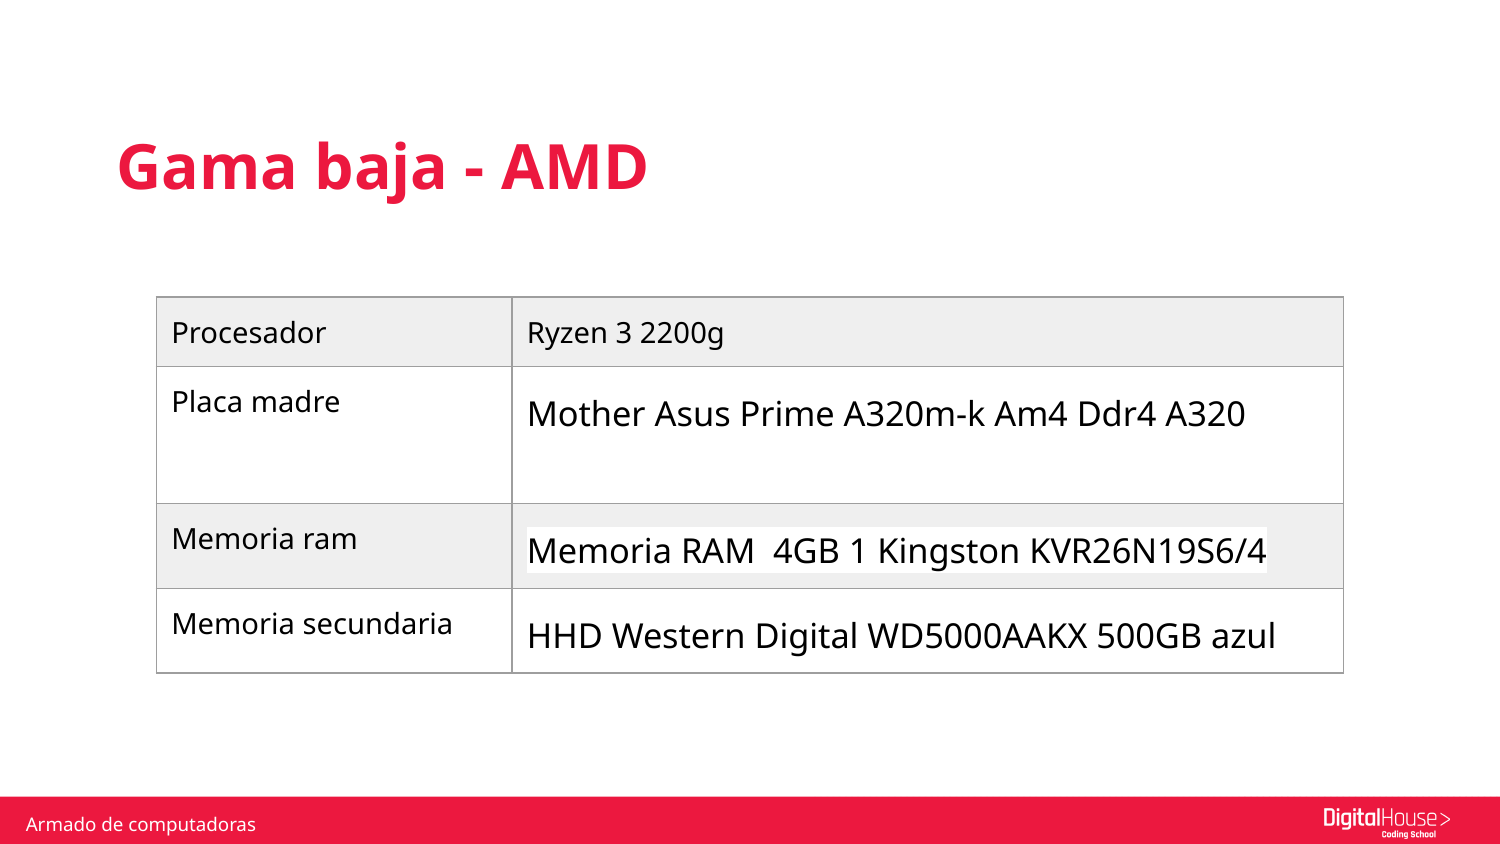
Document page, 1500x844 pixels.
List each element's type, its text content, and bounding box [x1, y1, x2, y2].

table_header Ryzen 3 2200g [513, 298, 1343, 366]
table_cell Memoria secundaria [157, 589, 511, 672]
table_cell Memoria RAM 4GB 1 Kingston KVR26N19S6/4 [513, 504, 1343, 588]
picture [1324, 808, 1450, 839]
text_box Gama baja - AMD [102, 99, 1363, 240]
table_cell Memoria ram [157, 504, 511, 588]
table_cell Mother Asus Prime A320m-k Am4 Ddr4 A320 [513, 367, 1343, 503]
text_box [132, 251, 726, 746]
table_cell Placa madre [157, 367, 511, 503]
table_header Procesador [157, 298, 511, 366]
table_cell HHD Western Digital WD5000AAKX 500GB azul [513, 589, 1343, 672]
